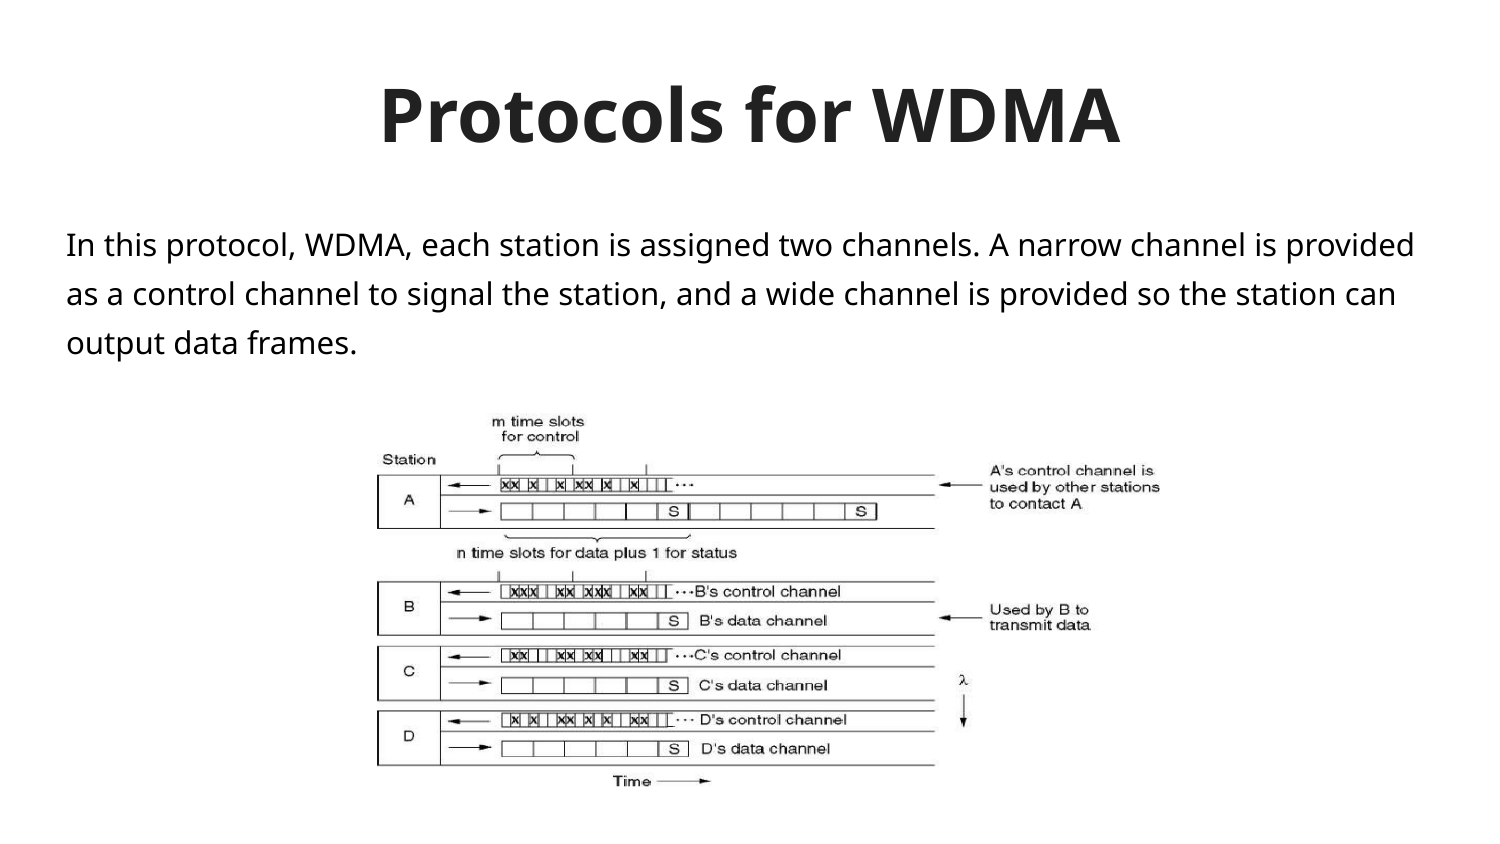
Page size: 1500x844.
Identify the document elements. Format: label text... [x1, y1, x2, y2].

title Protocols for WDMA [51, 48, 1449, 180]
picture [291, 376, 1211, 807]
list In this protocol, WDMA, each station is assigned two channels. A narrow channel is provided as a control channel to signal the station, and a wide channel is provided so the station can output data frames. [51, 201, 1449, 821]
